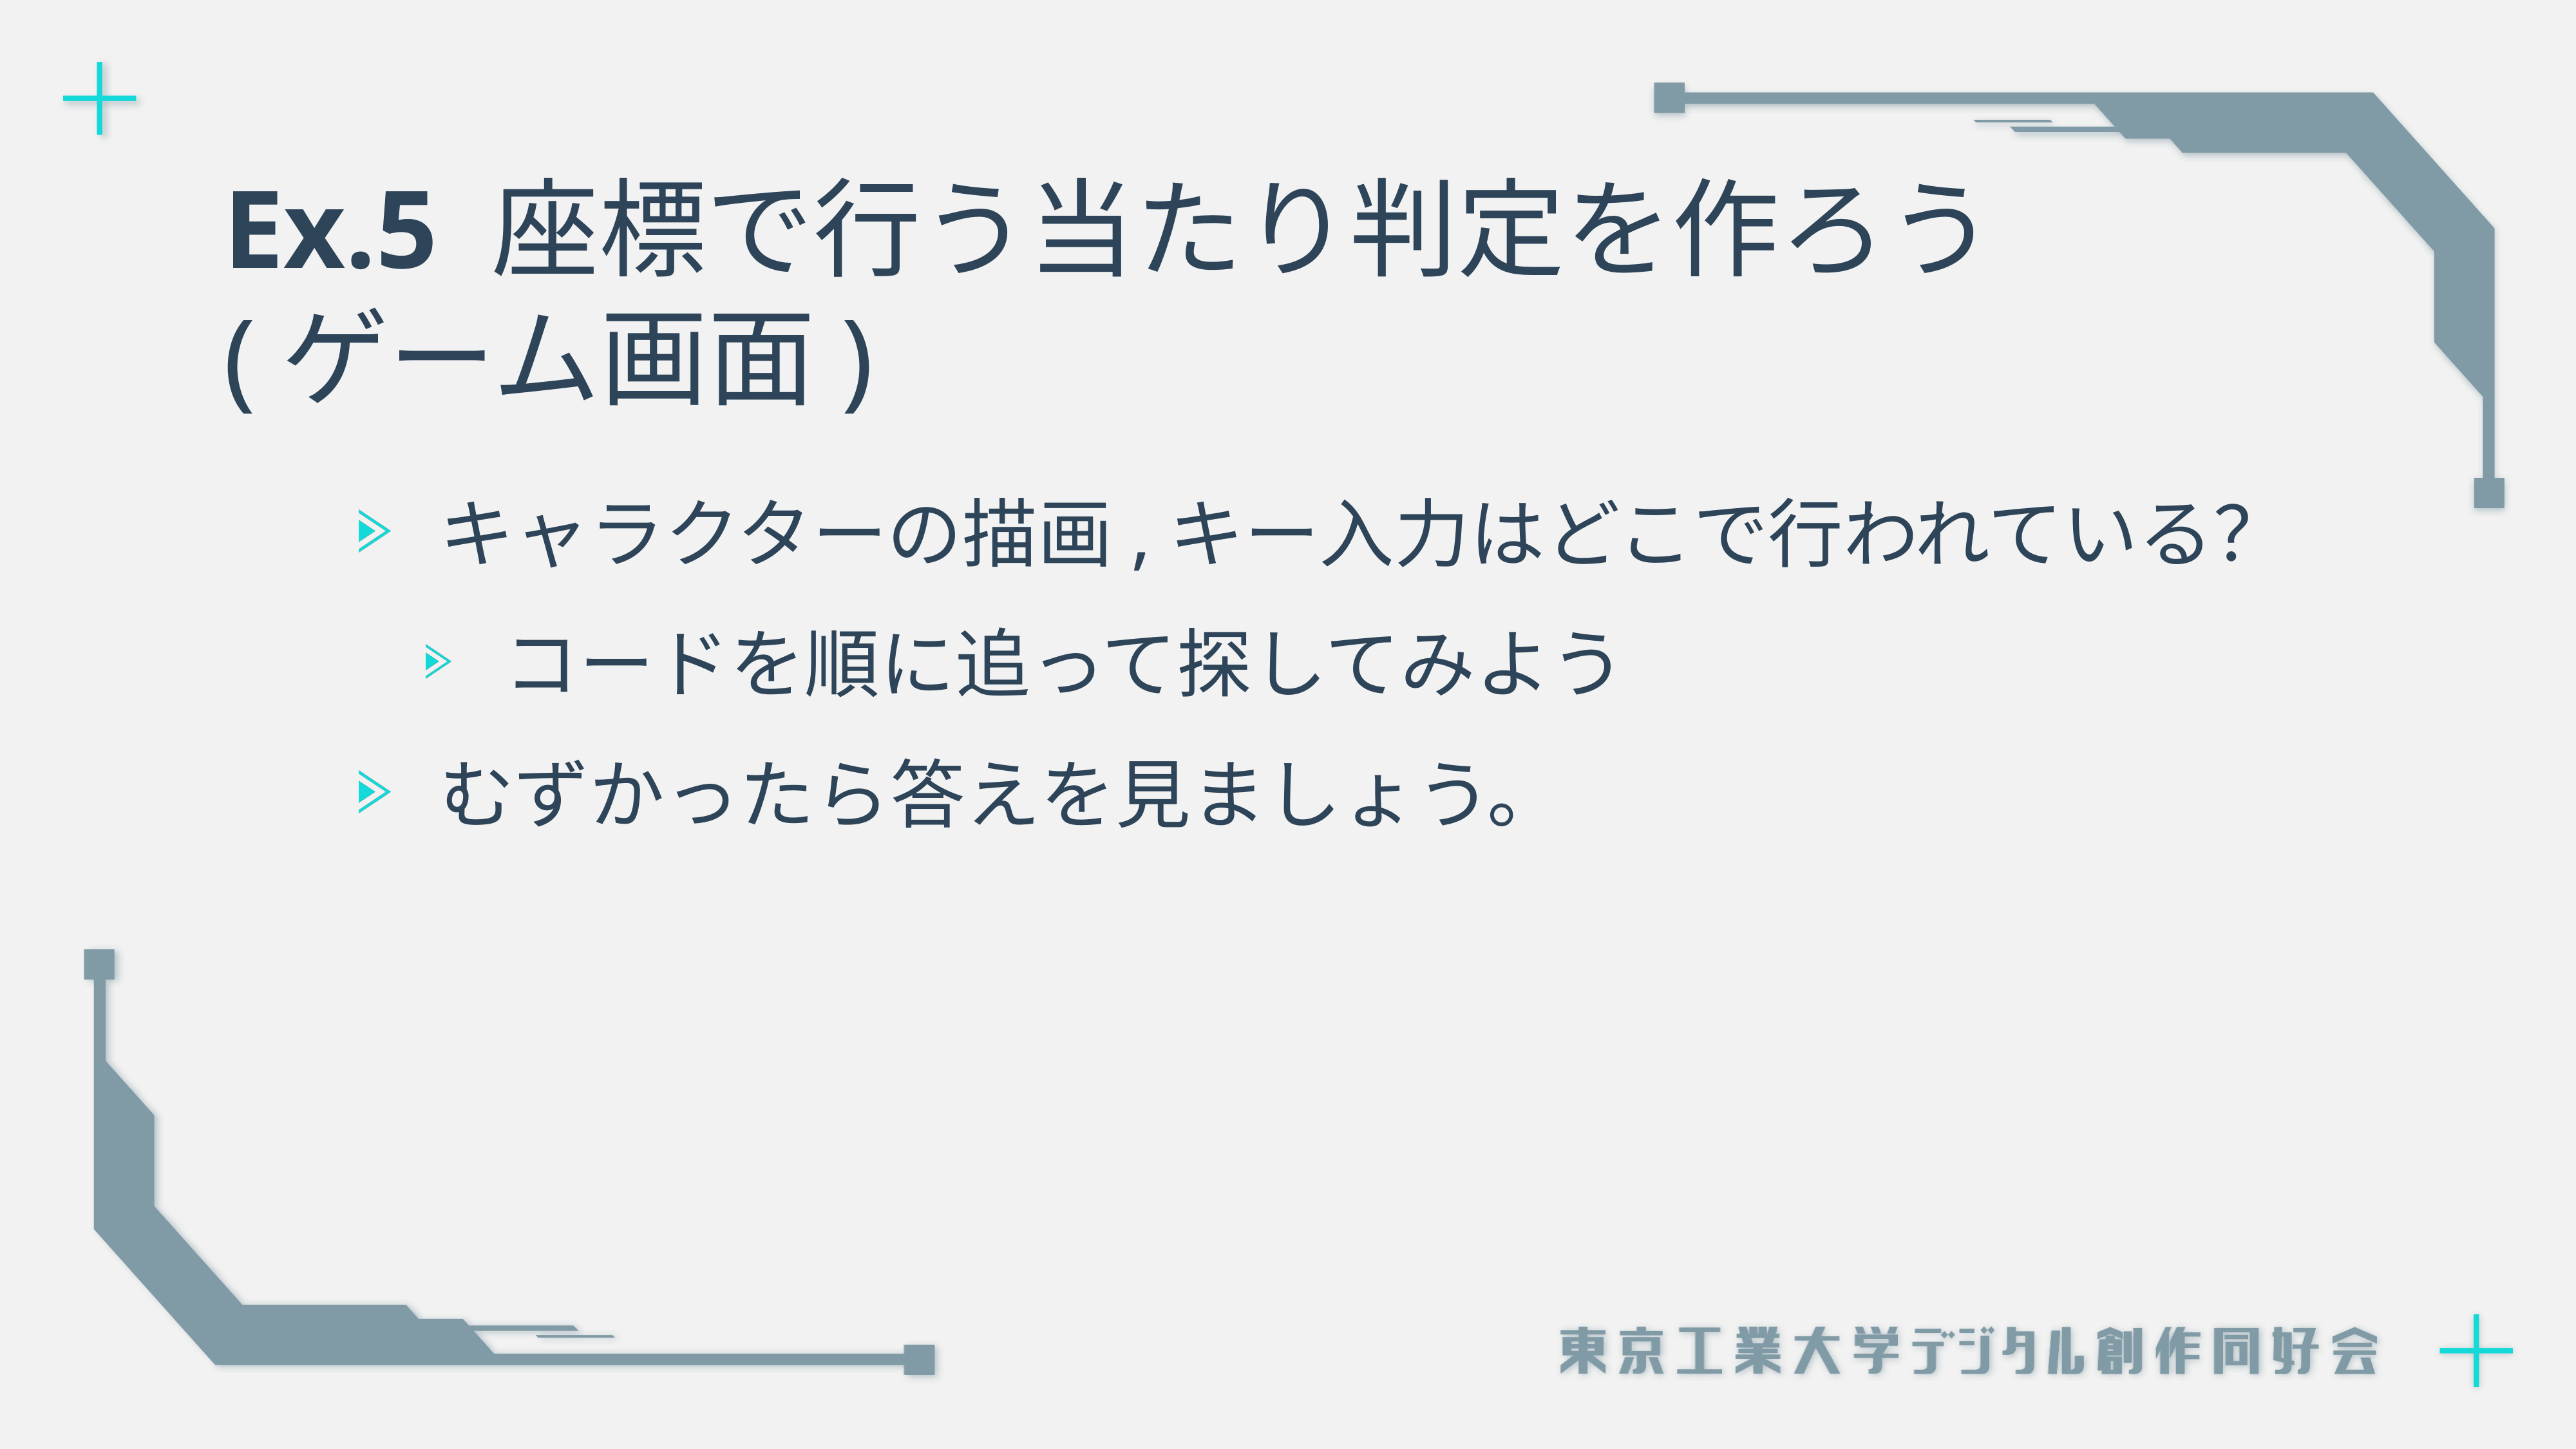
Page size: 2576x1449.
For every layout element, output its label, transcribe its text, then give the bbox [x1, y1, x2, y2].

picture [63, 62, 2513, 1387]
list キャラクターの描画,キー入力はどこで行われている？ コードを順に追って探してみよう むずかったら答えを見ましょう。 [353, 480, 2282, 1237]
title Ex.5 座標で行う当たり判定を作ろう (ゲーム画面) [218, 187, 2324, 393]
